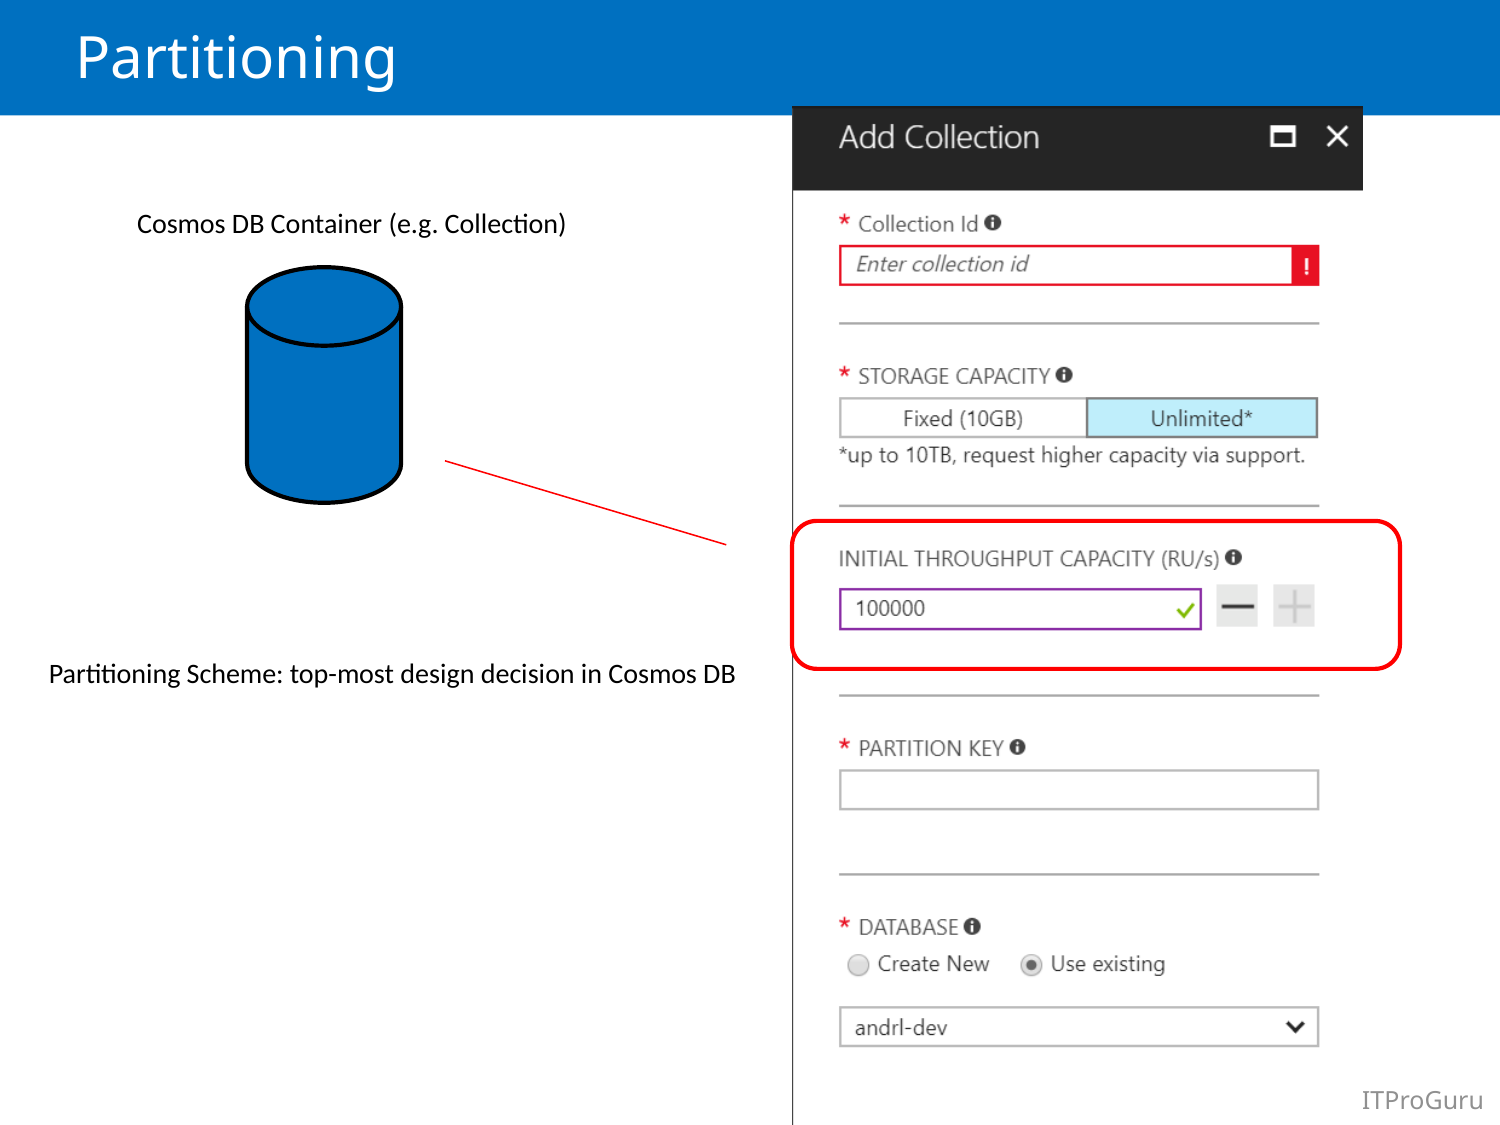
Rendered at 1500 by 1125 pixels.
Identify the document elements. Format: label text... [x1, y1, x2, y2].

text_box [444, 460, 727, 545]
title Partitioning [75, 0, 1351, 122]
text_box Partitioning Scheme: top-most design decision in Cosmos DB [34, 648, 758, 697]
text_box Cosmos DB Container (e.g. Collection) [122, 197, 582, 247]
picture [791, 106, 1363, 1125]
text_box [244, 265, 404, 505]
text_box [1366, 518, 1403, 671]
